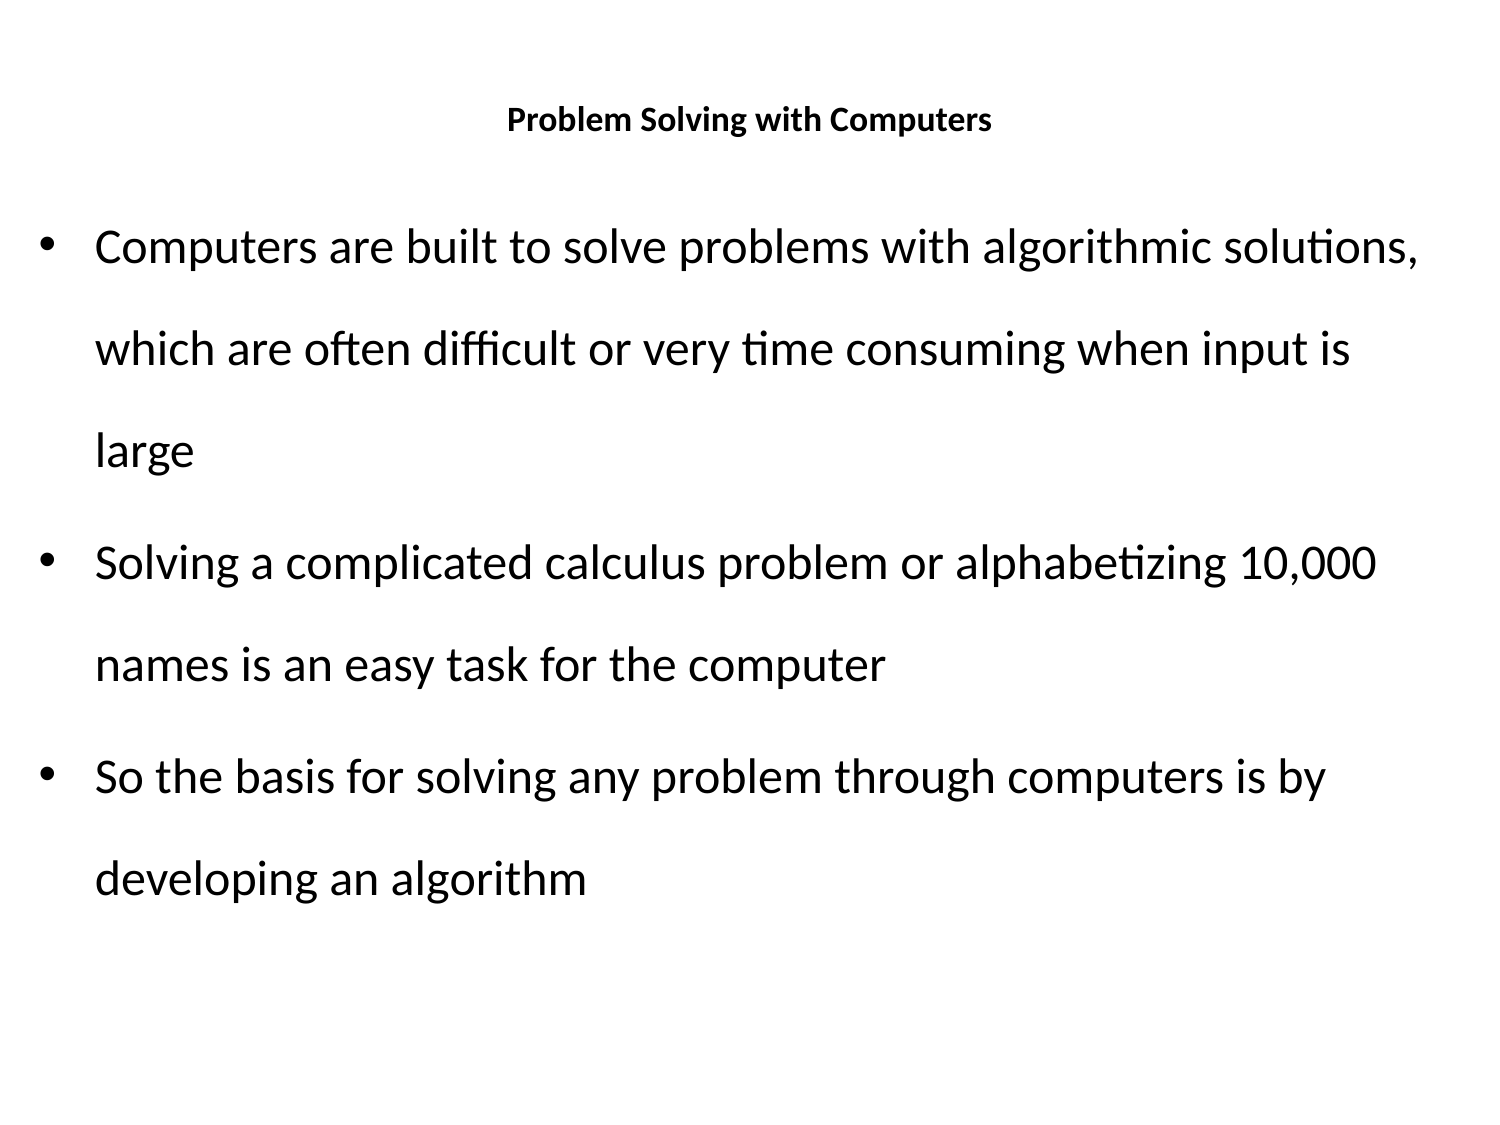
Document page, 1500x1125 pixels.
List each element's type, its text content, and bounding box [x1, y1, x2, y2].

title Problem Solving with Computers [75, 45, 1425, 164]
list Computers are built to solve problems with algorithmic solutions, which are often difficult or very time consuming when input is large Solving a complicated calculus problem or alphabetizing 10,000 names is an easy task for the computer So the basis for solving any problem through computers is by developing an algorithm [23, 164, 1449, 1079]
